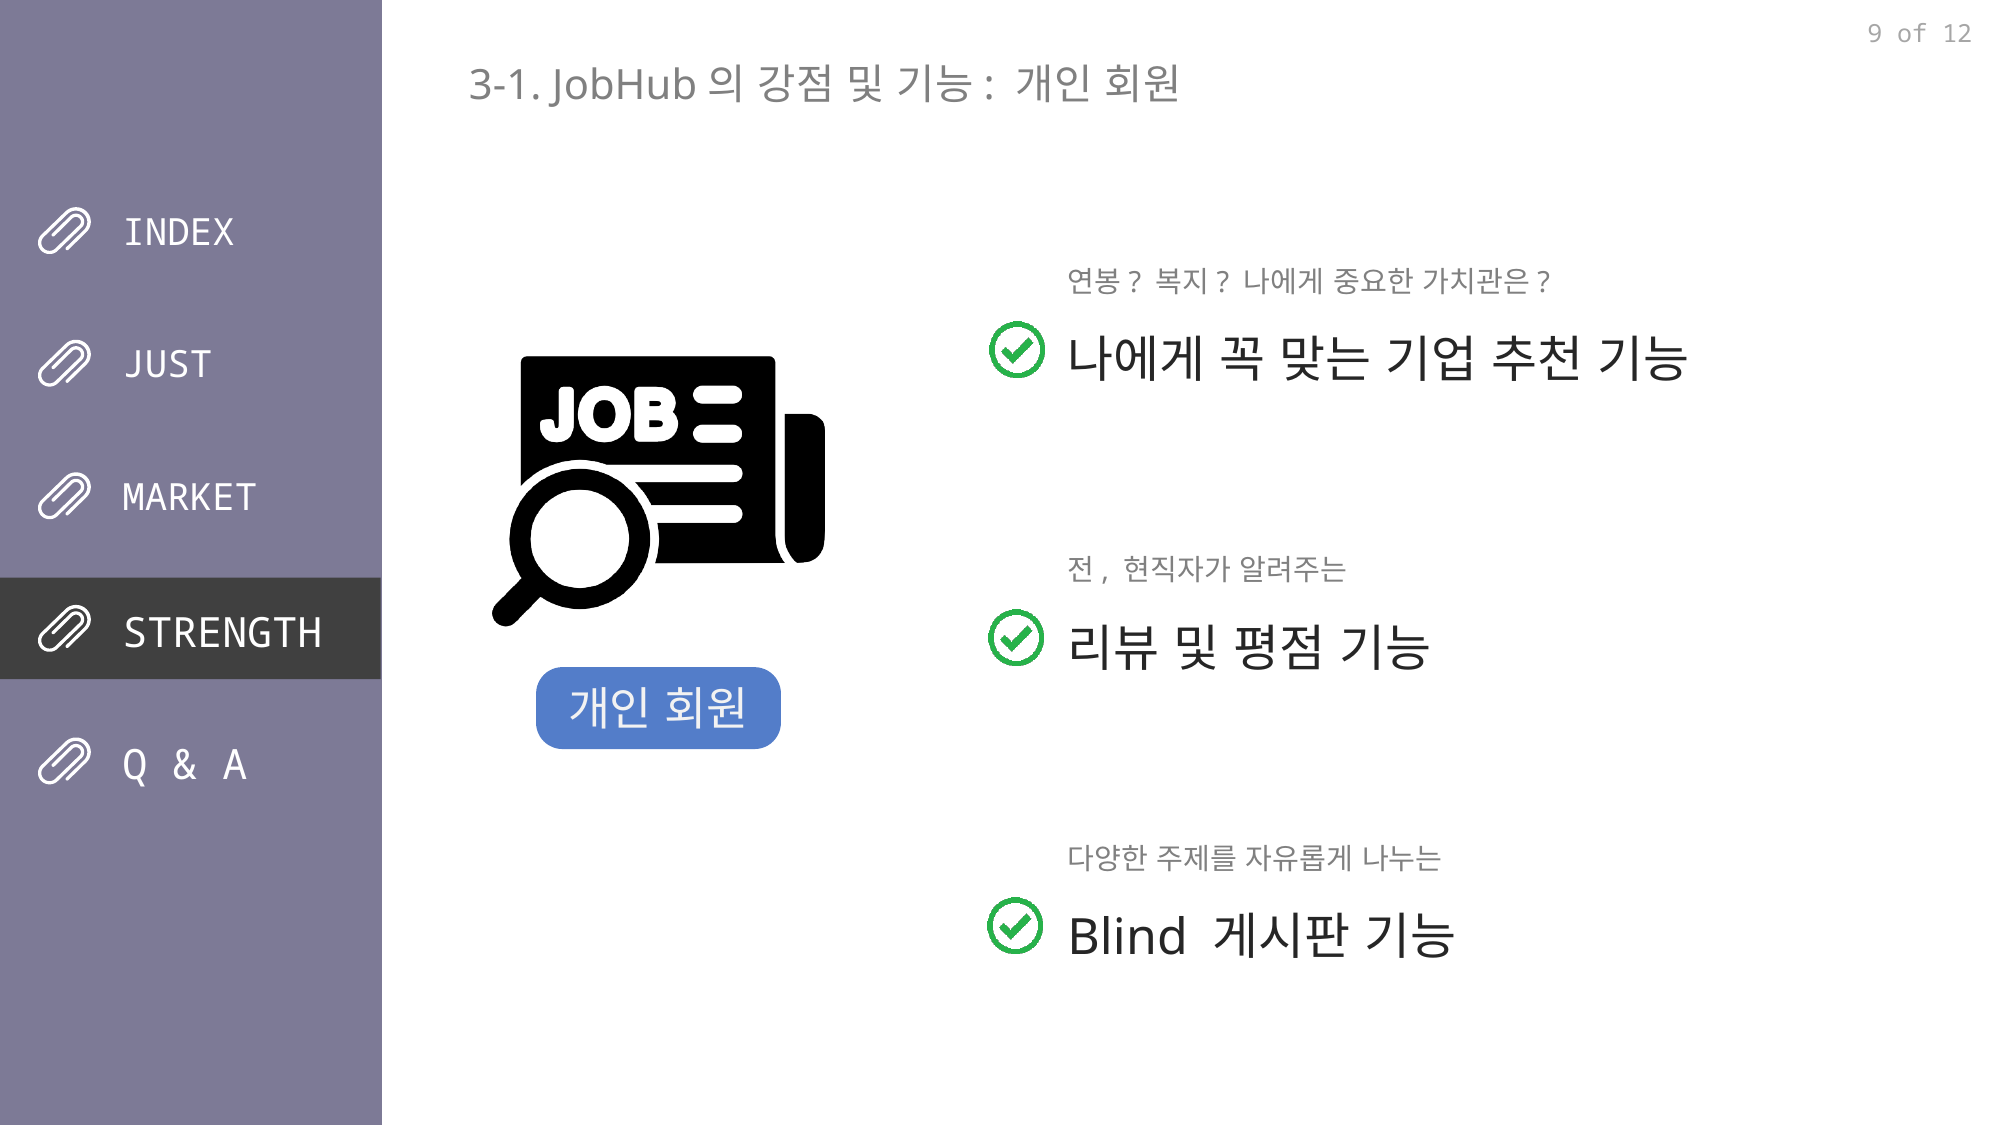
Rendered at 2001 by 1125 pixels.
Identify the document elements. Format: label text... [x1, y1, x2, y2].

text_box 3-1. JobHub의 강점 및 기능: 개인 회원 [454, 50, 1210, 116]
text_box [0, 0, 383, 1125]
text_box [38, 472, 91, 520]
text_box JUST [107, 332, 382, 393]
text_box [38, 737, 91, 785]
picture [987, 897, 1043, 954]
picture [492, 325, 825, 657]
picture [989, 321, 1045, 378]
text_box [0, 577, 382, 680]
text_box Q & A [107, 730, 382, 796]
text_box 전, 현직자가 알려주는 리뷰 및 평점 기능 [1052, 526, 1918, 684]
text_box 9 of 12 [1837, 10, 2000, 56]
text_box STRENGTH [107, 598, 382, 663]
text_box 다양한 주제를 자유롭게 나누는 Blind 게시판 기능 [1052, 815, 1918, 973]
text_box 연봉? 복지? 나에게 중요한 가치관은? 나에게 꼭 맞는 기업 추천 기능 [1052, 238, 1918, 396]
text_box MARKET [107, 465, 382, 526]
text_box [38, 604, 91, 652]
picture [988, 609, 1044, 666]
text_box [38, 339, 91, 387]
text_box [527, 667, 791, 799]
text_box INDEX [107, 200, 382, 260]
text_box [38, 207, 91, 254]
